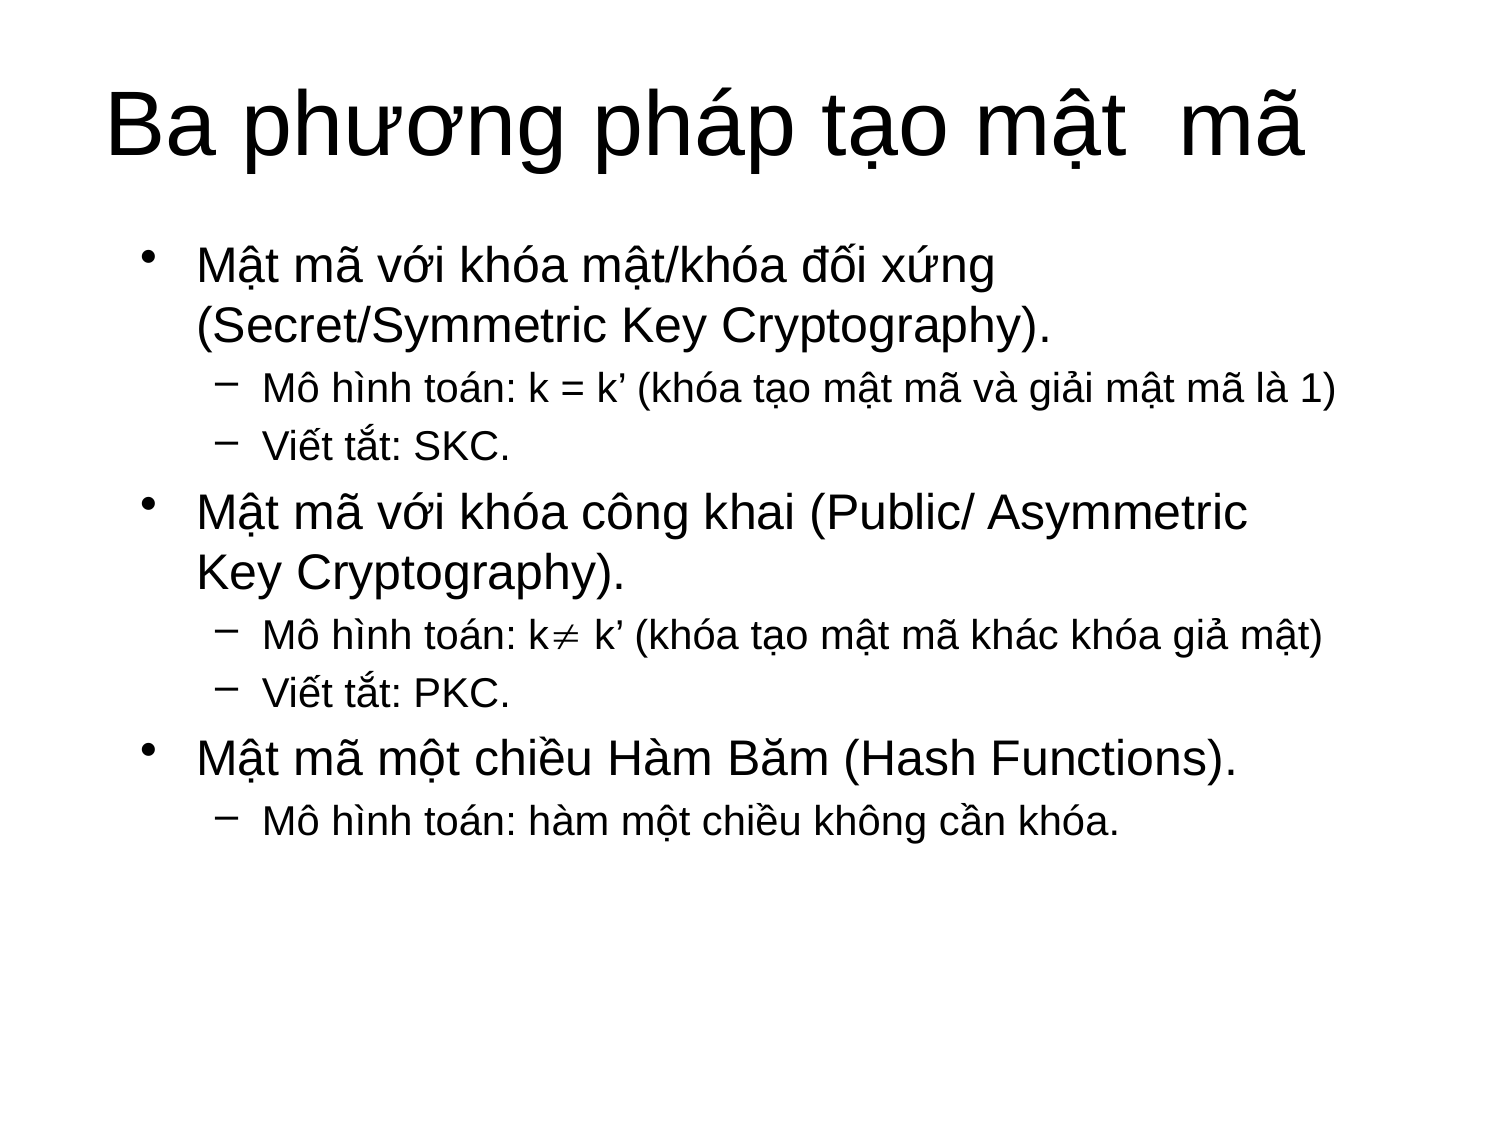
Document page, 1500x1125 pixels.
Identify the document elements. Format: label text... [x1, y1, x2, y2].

list Mật mã với khóa mật/khóa đối xứng (Secret/Symmetric Key Cryptography). Mô hình toán: k = k’ (khóa tạo mật mã và giải mật mã là 1) Viết tắt: SKC. Mật mã với khóa công khai (Public/ Asymmetric Key Cryptography). Mô hình toán: k k’ (khóa tạo mật mã khác khóa giả mật) Viết tắt: PKC. Mật mã một chiều Hàm Băm (Hash Functions). Mô hình toán: hàm một chiều không cần khóa. [125, 224, 1363, 875]
title Ba phương pháp tạo mật mã [81, 62, 1357, 175]
